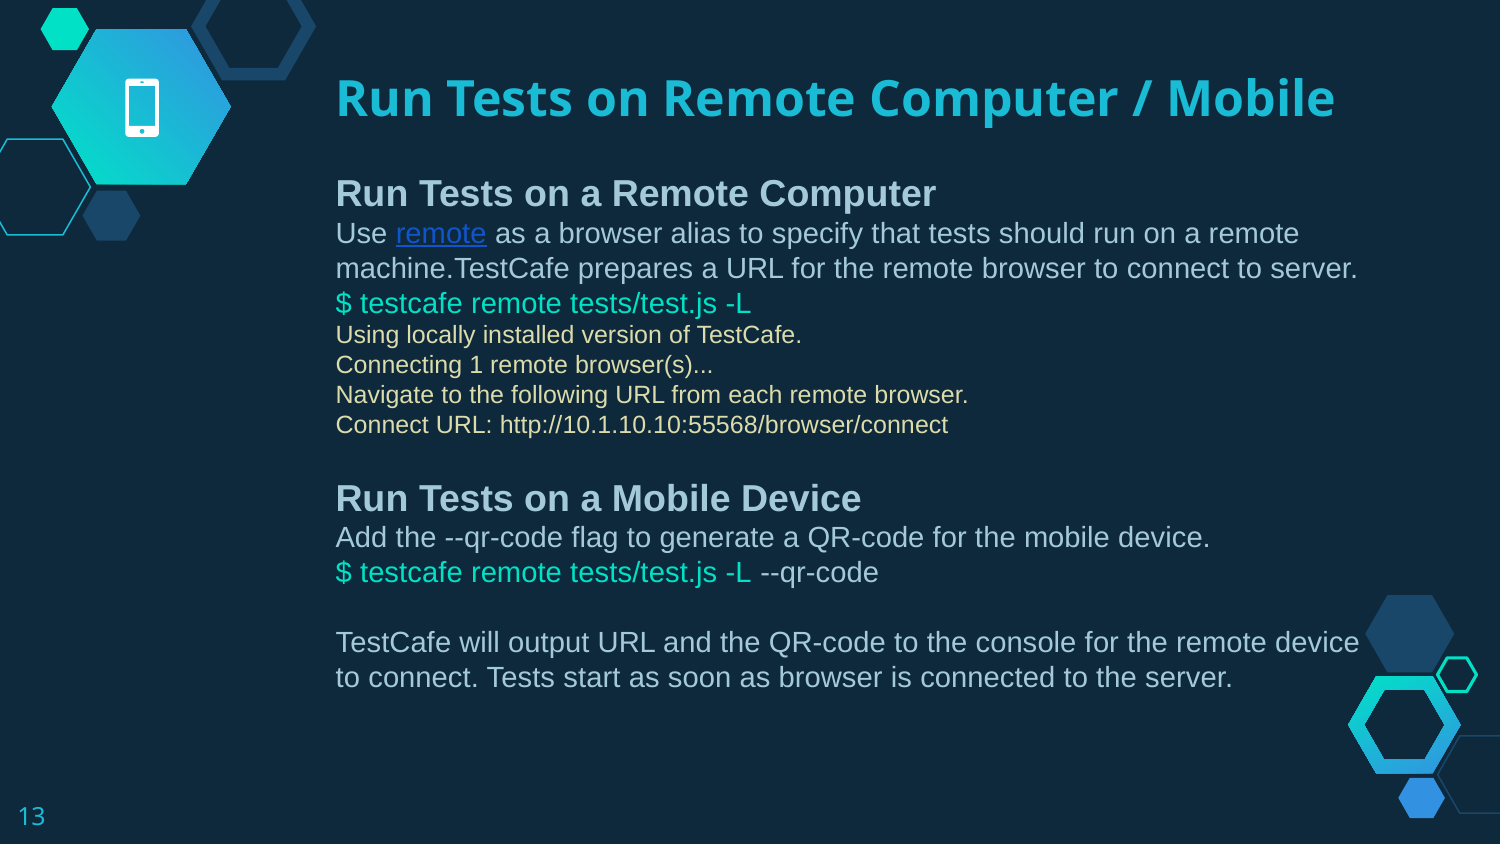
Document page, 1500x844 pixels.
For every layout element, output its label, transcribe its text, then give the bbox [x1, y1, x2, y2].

text_box [125, 78, 159, 137]
text_box Run Tests on a Remote Computer Use remote as a browser alias to specify that tests should run on a remote machine.TestCafe prepares a URL for the remote browser to connect to server. $ testcafe remote tests/test.js -L Using locally installed version of TestCafe. Connecting 1 remote browser(s)... Navigate to the following URL from each remote browser. Connect URL: http://10.1.10.10:55568/browser/connect Run Tests on a Mobile Device Add the --qr-code flag to generate a QR-code for the mobile device. $ testcafe remote tests/test.js -L --qr-code TestCafe will output URL and the QR-code to the console for the remote device to connect. Tests start as soon as browser is connected to the server. [320, 154, 1386, 704]
slide_number ‹#› [2, 785, 93, 844]
text_box Run Tests on Remote Computer / Mobile [320, 51, 1481, 165]
